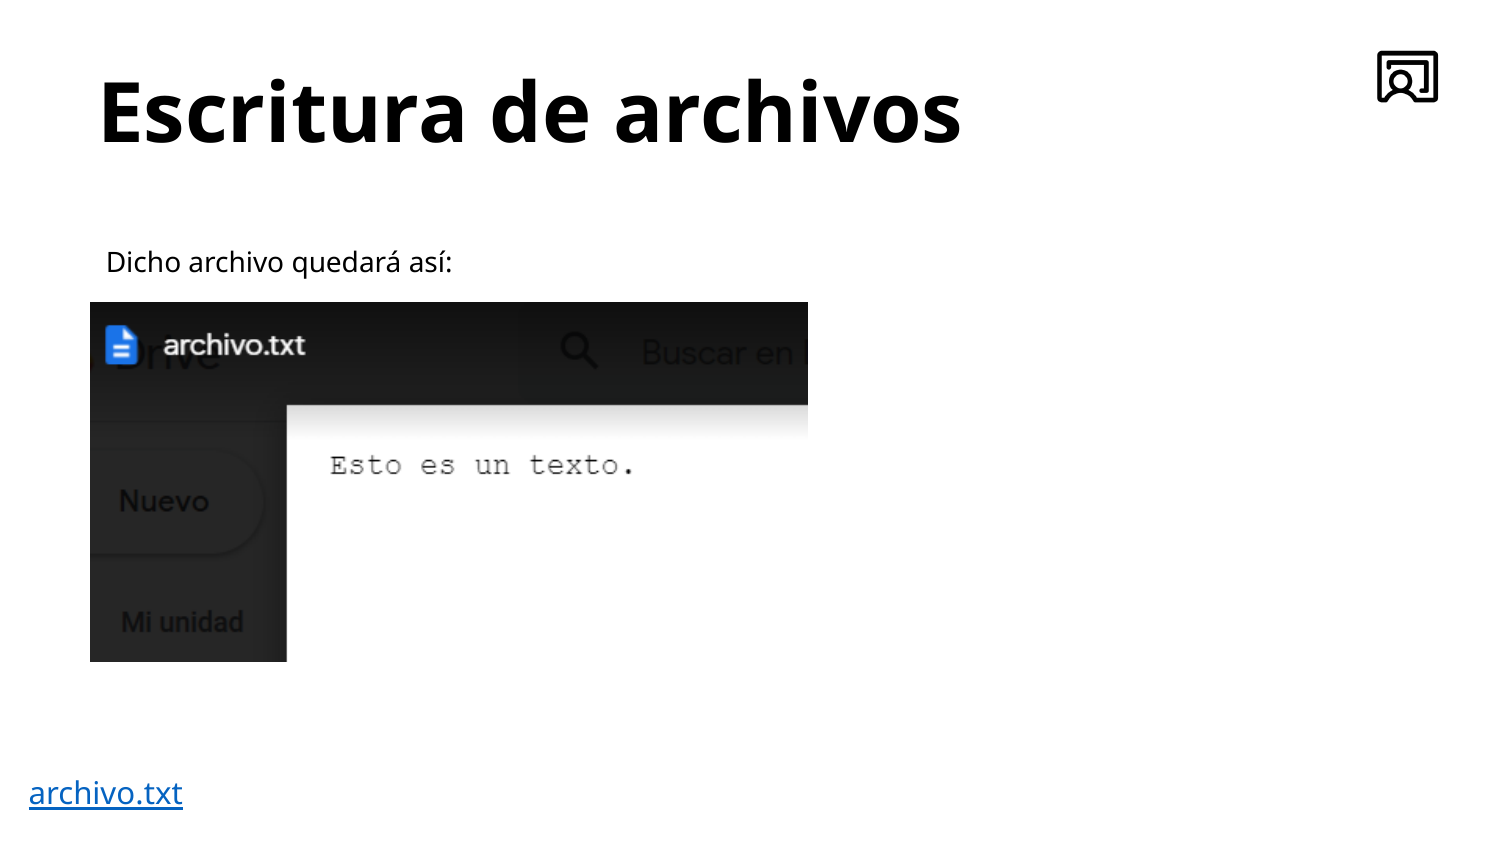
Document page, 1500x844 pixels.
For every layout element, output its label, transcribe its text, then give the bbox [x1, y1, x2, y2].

text_box archivo.txt [13, 758, 360, 832]
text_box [1347, 15, 1469, 138]
text_box Dicho archivo quedará así: [90, 212, 583, 293]
picture [90, 302, 809, 662]
text_box Escritura de archivos [82, 55, 1418, 175]
